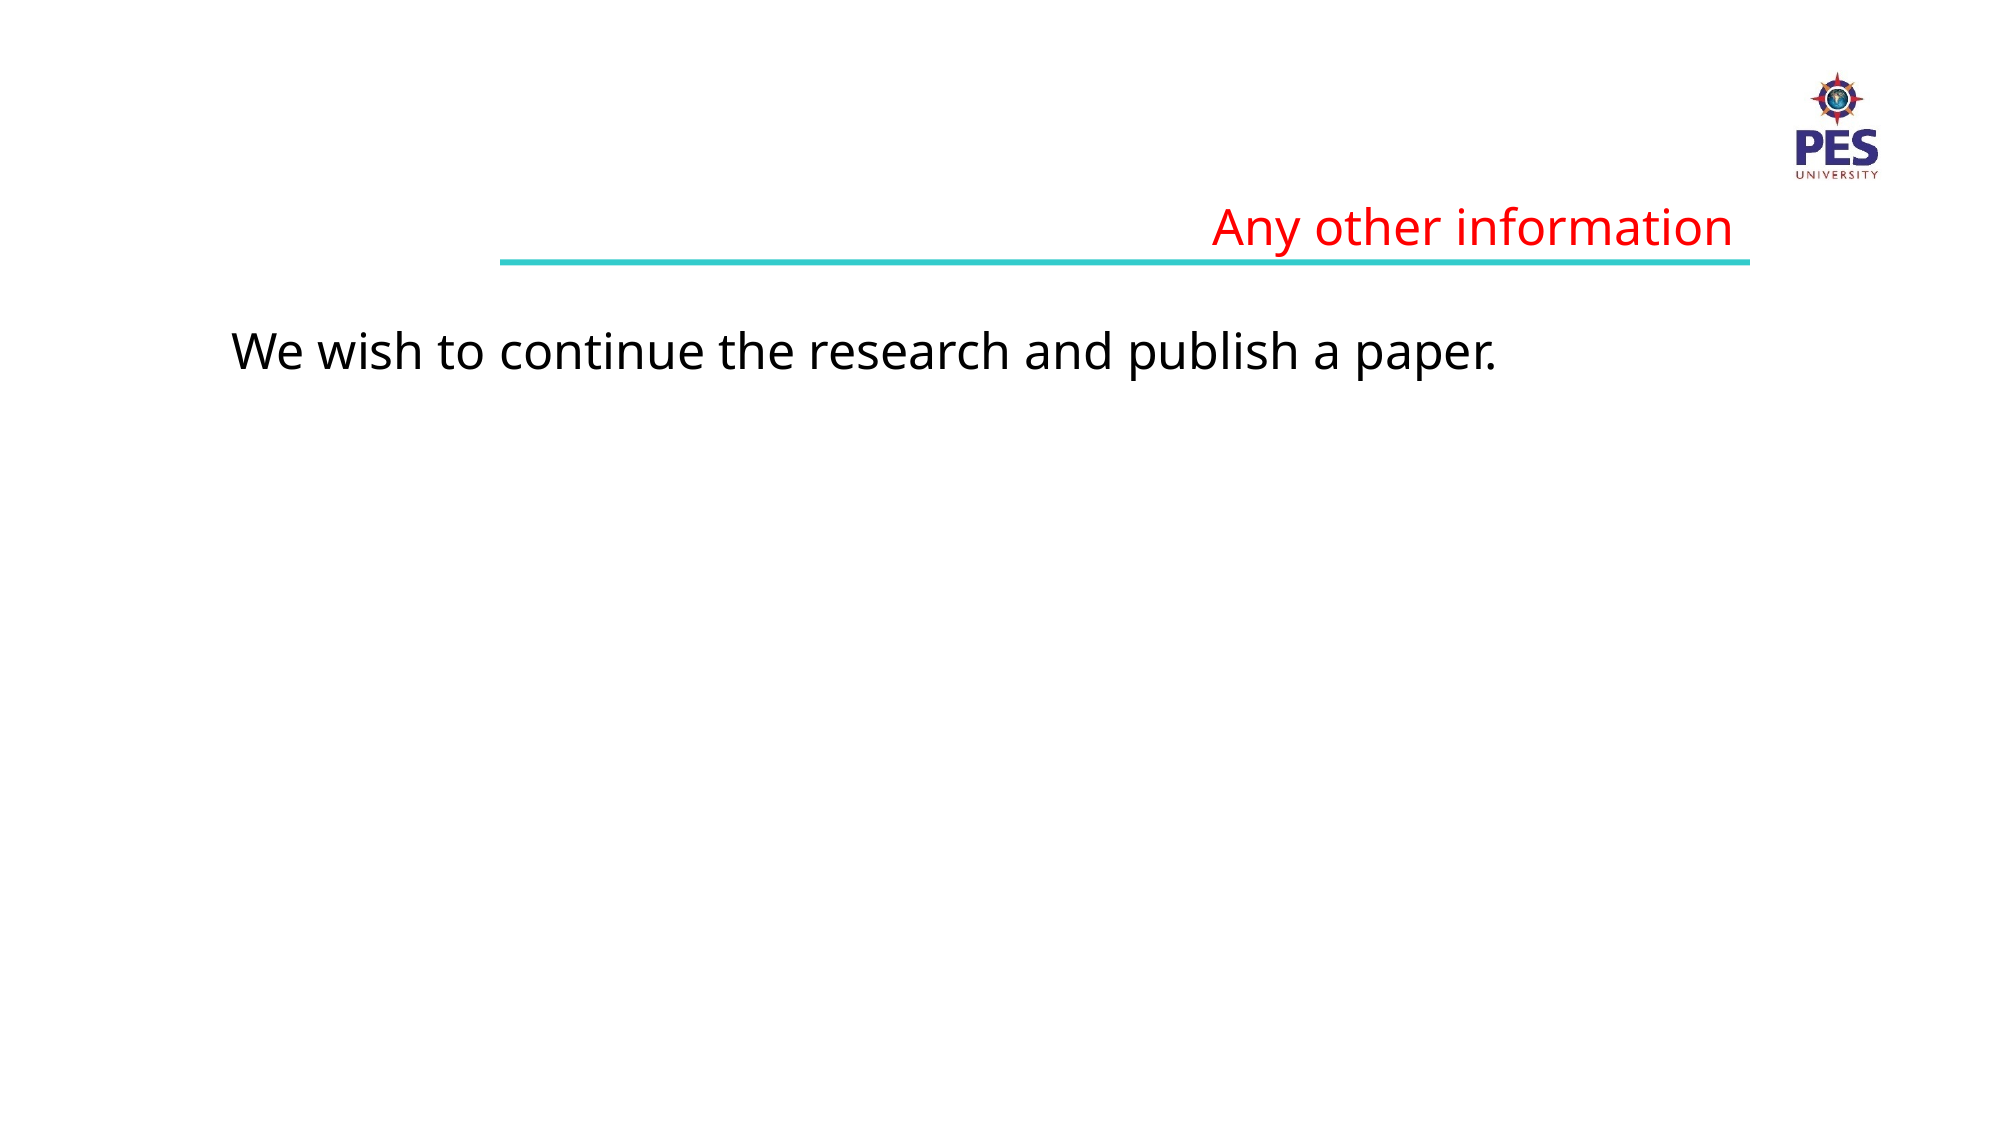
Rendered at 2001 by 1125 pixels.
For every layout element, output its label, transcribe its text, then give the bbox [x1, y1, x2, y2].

text_box Any other information [474, 187, 1750, 263]
text_box We wish to continue the research and publish a paper. [216, 312, 1578, 528]
picture [1749, 37, 1925, 213]
